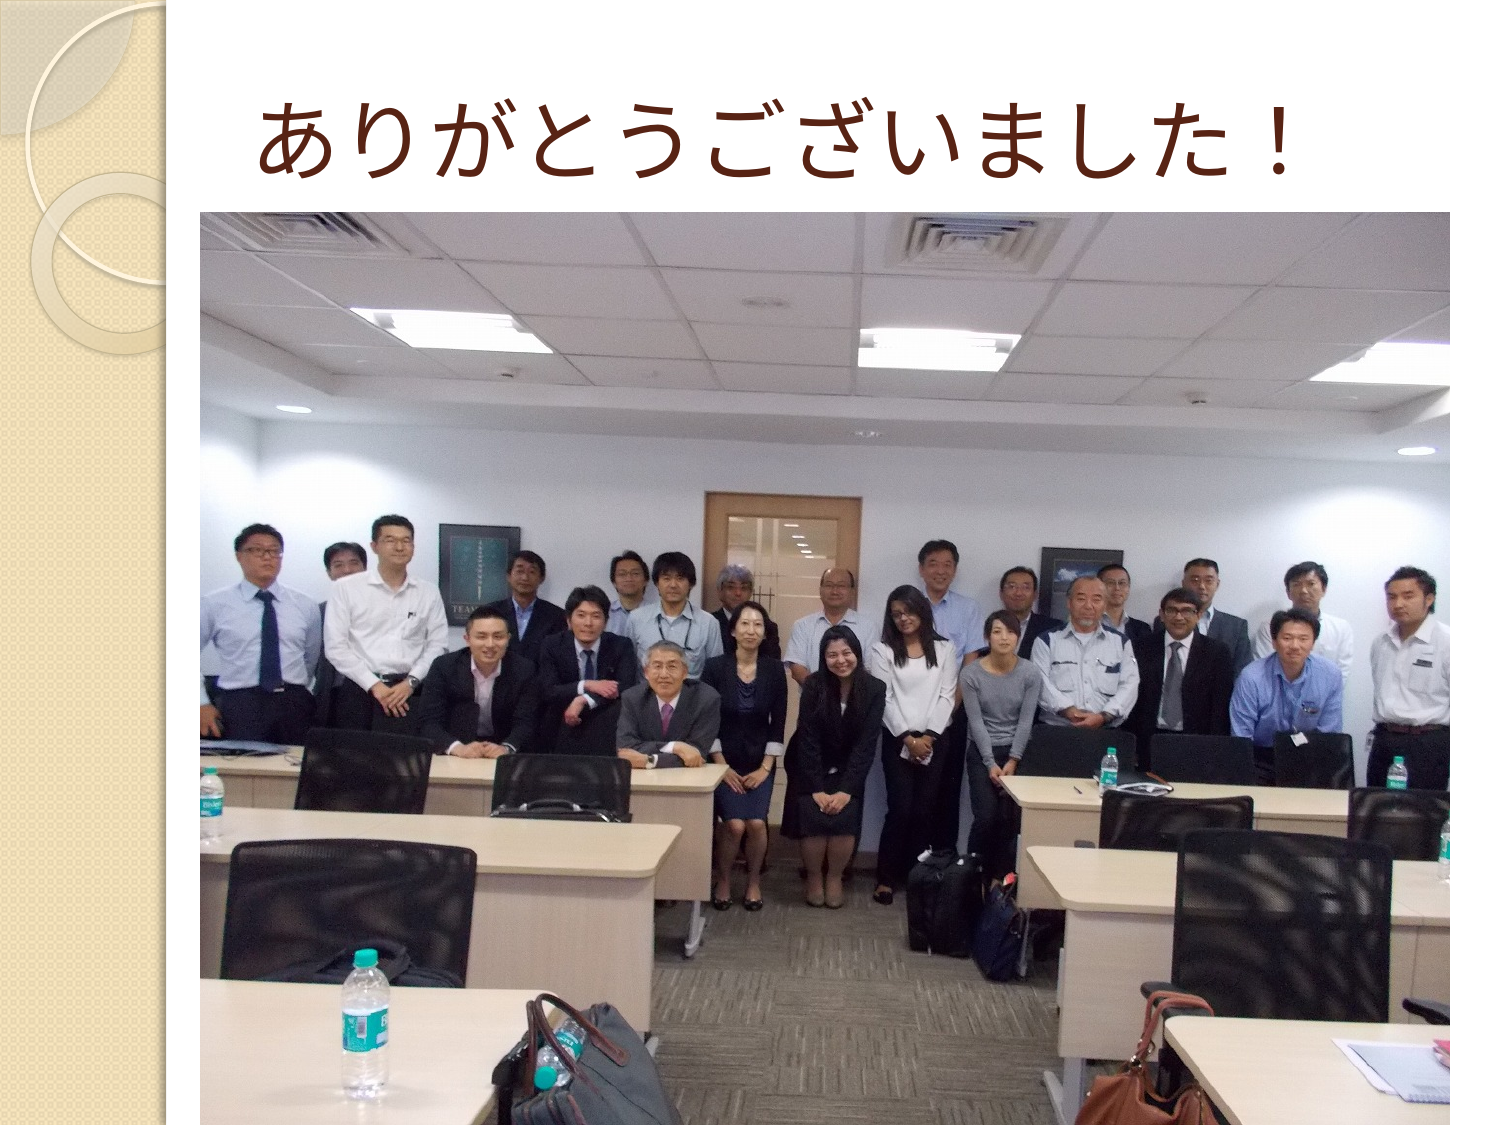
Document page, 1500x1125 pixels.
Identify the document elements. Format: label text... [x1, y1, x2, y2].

title ありがとうございました！ [235, 45, 1466, 233]
picture [199, 212, 1451, 1125]
